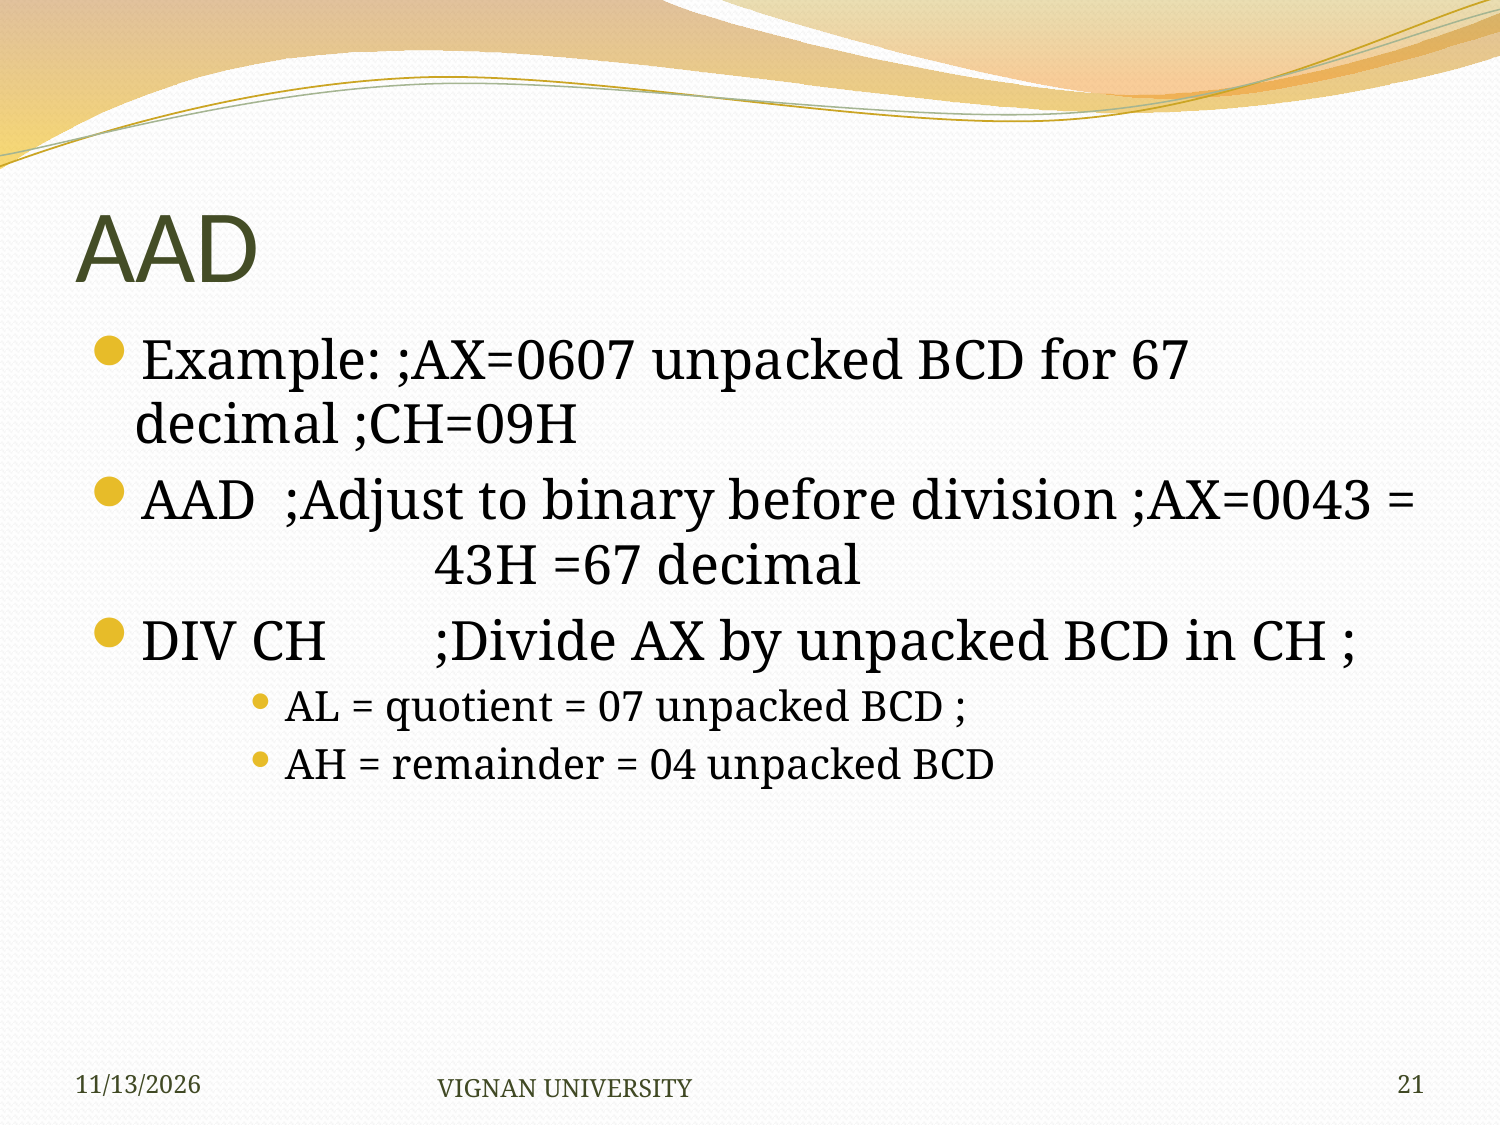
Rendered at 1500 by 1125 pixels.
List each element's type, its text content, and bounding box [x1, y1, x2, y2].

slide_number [75, 1042, 425, 1103]
slide_number 21 [1299, 1042, 1425, 1103]
footer VIGNAN UNIVERSITY [437, 1042, 988, 1103]
list Example: ;AX=0607 unpacked BCD for 67 decimal ;CH=09H AAD ;Adjust to binary before division ;AX=0043 = 43H =67 decimal DIV CH ;Divide AX by unpacked BCD in CH ; AL = quotient = 07 unpacked BCD ; AH = remainder = 04 unpacked BCD [75, 317, 1500, 1038]
title AAD [75, 115, 1425, 304]
